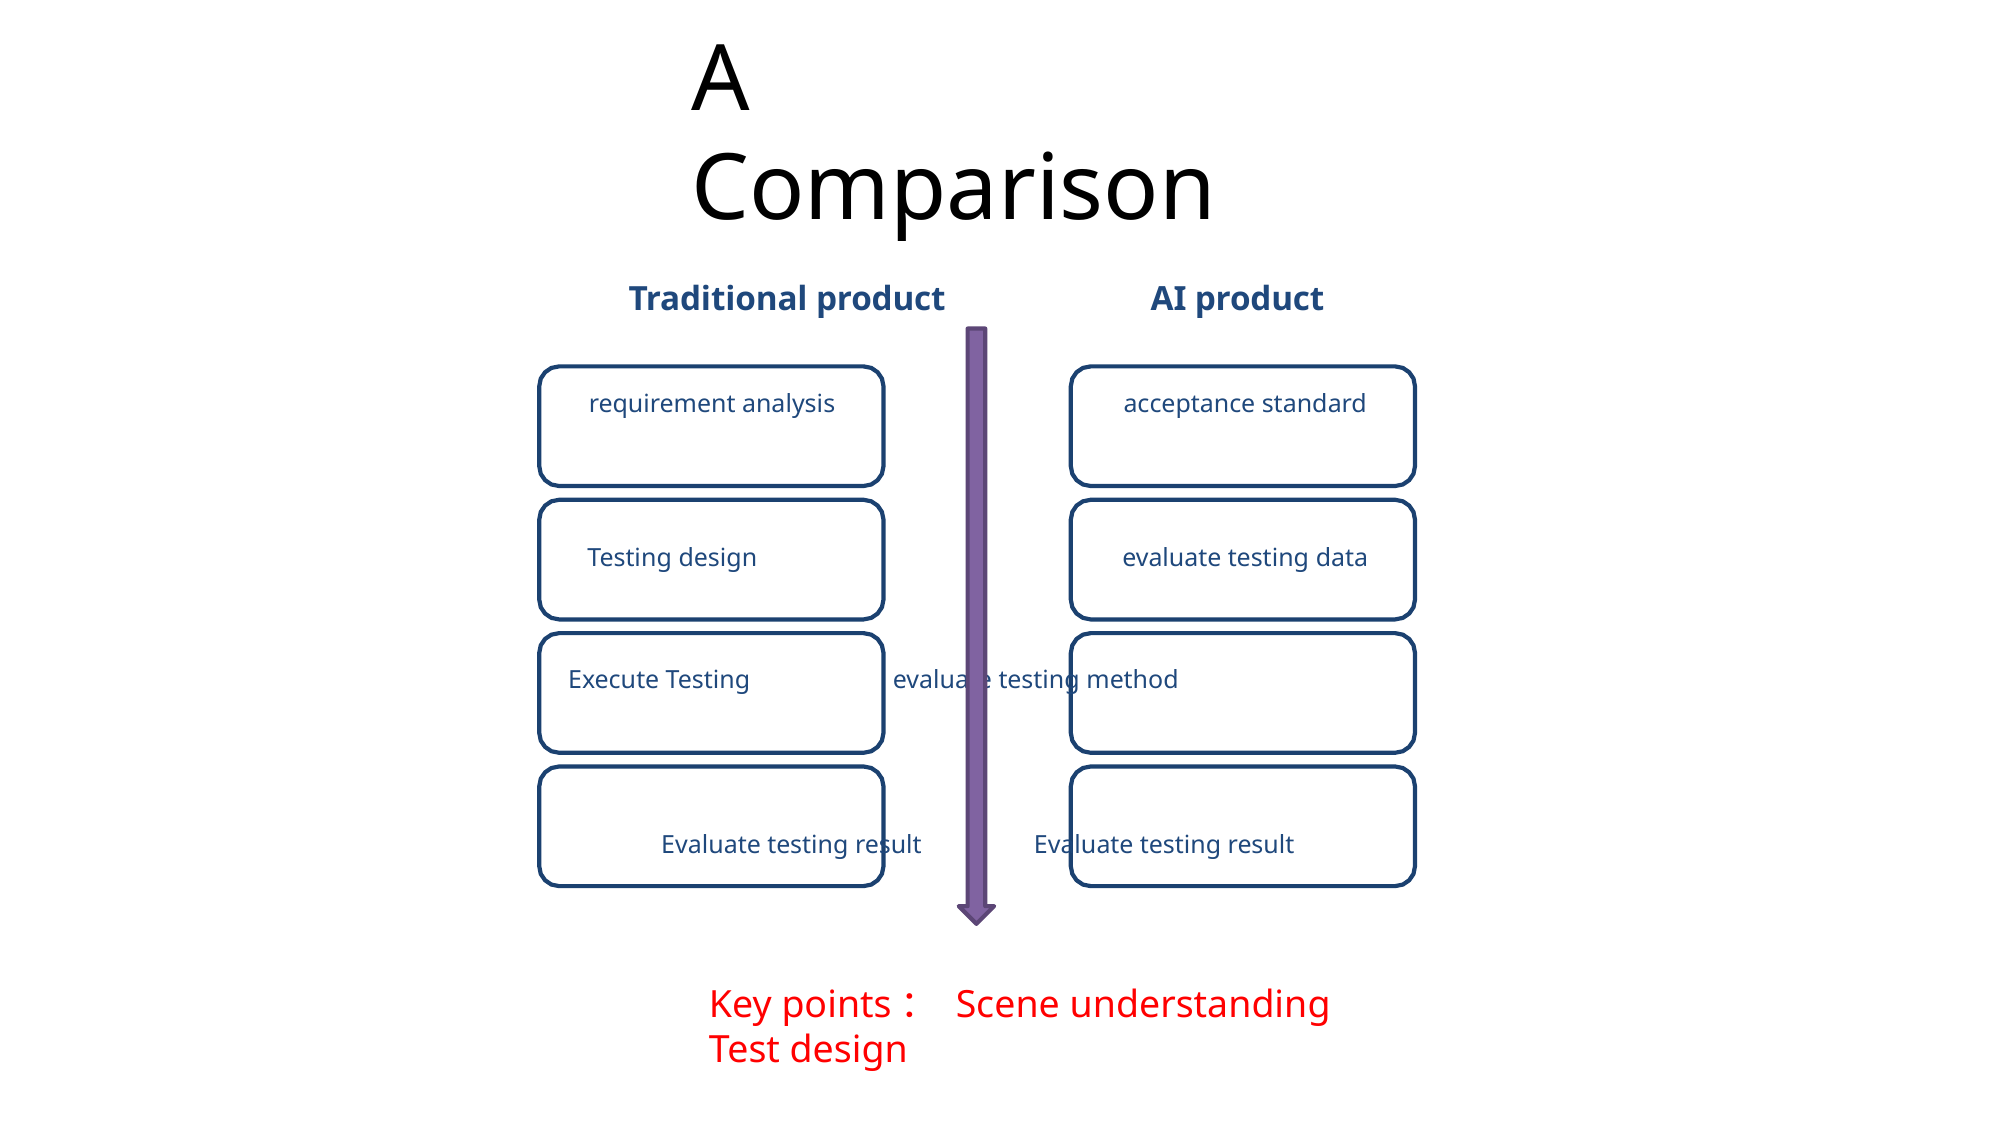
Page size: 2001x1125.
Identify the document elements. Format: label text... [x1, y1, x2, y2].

text_box [958, 328, 995, 924]
text_box [1391, 366, 1416, 487]
text_box [539, 499, 562, 620]
text_box [539, 633, 562, 753]
text_box [1391, 633, 1416, 753]
text_box [1071, 766, 1416, 887]
text_box Key points： Scene understanding Test design [708, 977, 1612, 1117]
title A Comparison [689, 16, 1264, 239]
text_box [1391, 499, 1416, 620]
text_box [539, 766, 884, 887]
text_box Traditional product AI product requirement analysis acceptance standard Testing design evaluate testing data Execute Testing evaluate testing method Evaluate testing result Evaluate testing result [562, 275, 1391, 868]
text_box [539, 366, 562, 487]
